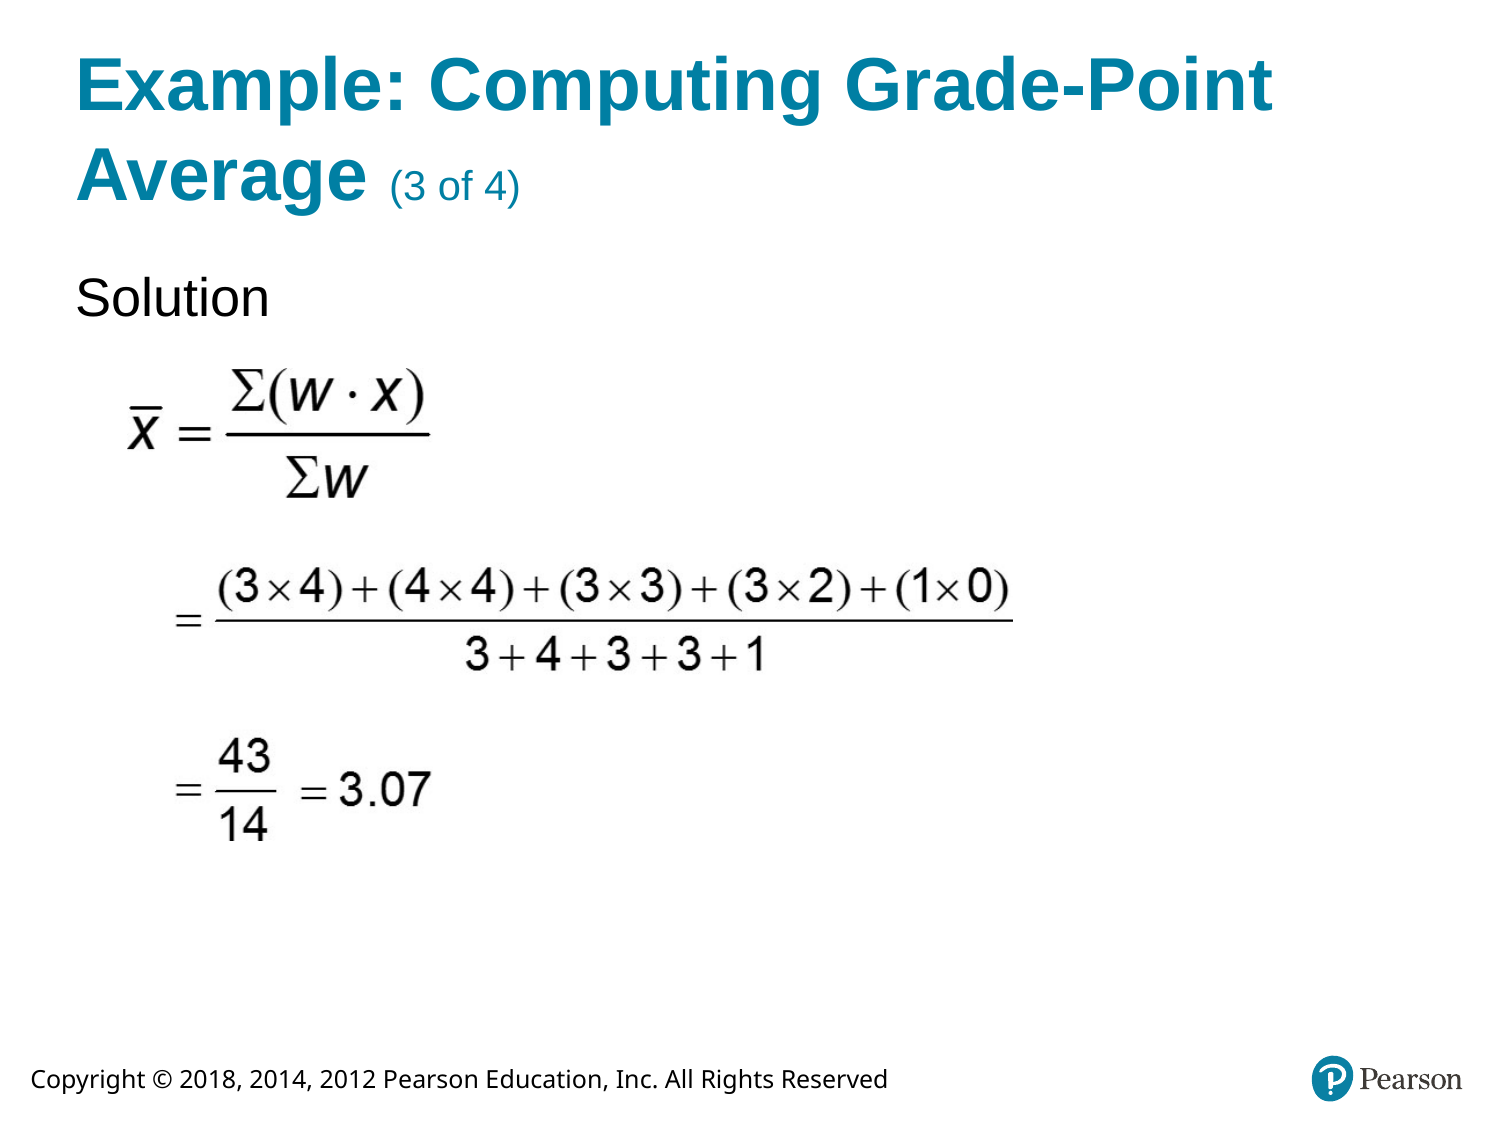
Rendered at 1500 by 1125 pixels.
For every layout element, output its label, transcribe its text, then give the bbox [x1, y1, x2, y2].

picture [126, 368, 1013, 841]
title Example: Computing Grade-Point Average (3 of 4) [75, 35, 1425, 216]
list Solution [75, 262, 275, 338]
